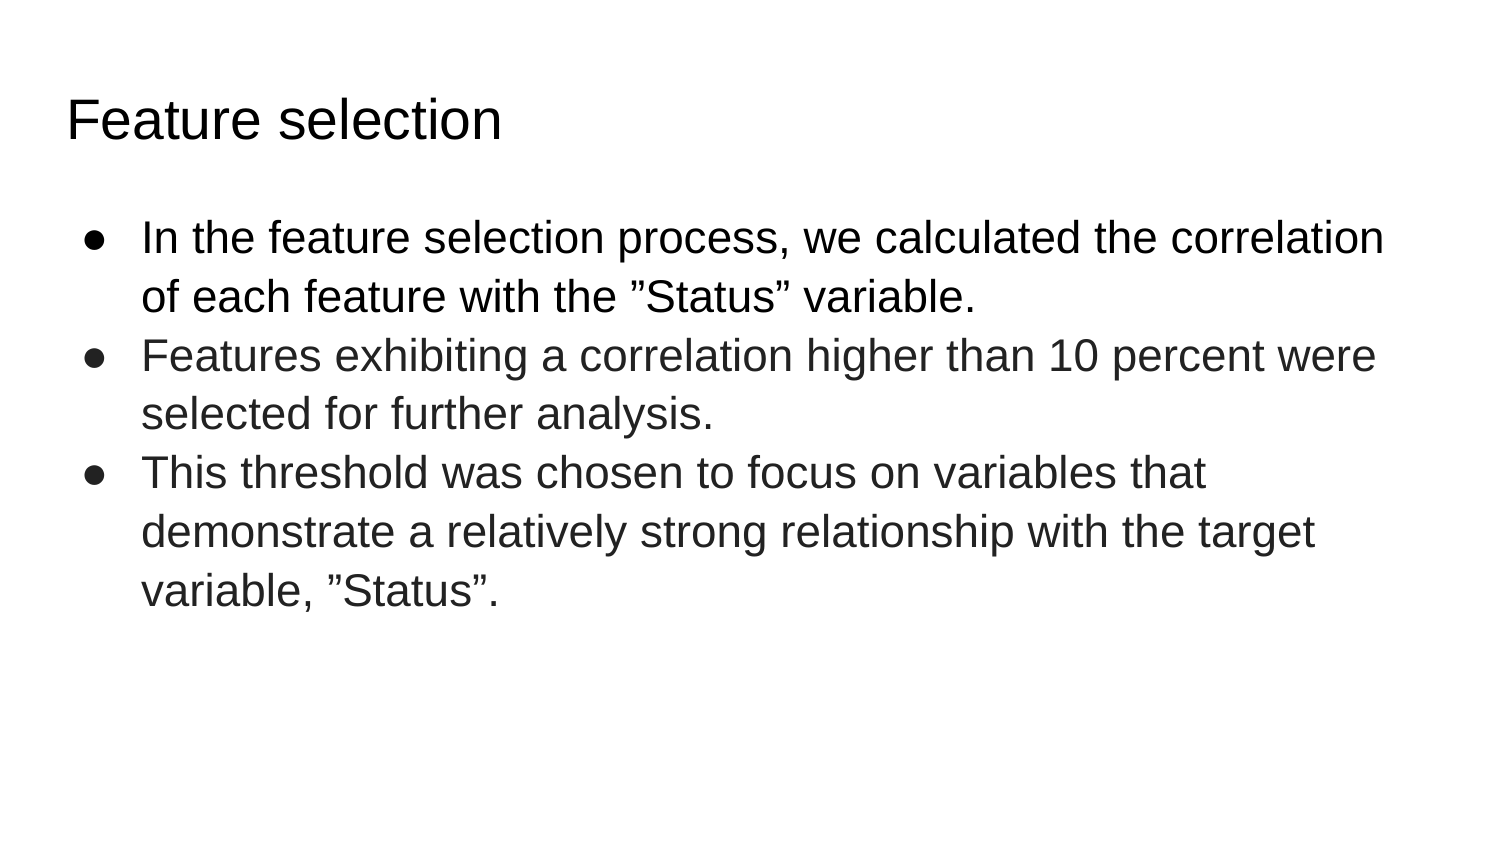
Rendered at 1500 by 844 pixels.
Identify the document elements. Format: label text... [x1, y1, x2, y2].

list In the feature selection process, we calculated the correlation of each feature with the ”Status” variable. Features exhibiting a correlation higher than 10 percent were selected for further analysis. This threshold was chosen to focus on variables that demonstrate a relatively strong relationship with the target variable, ”Status”. [51, 189, 1449, 750]
title Feature selection [51, 72, 1449, 167]
